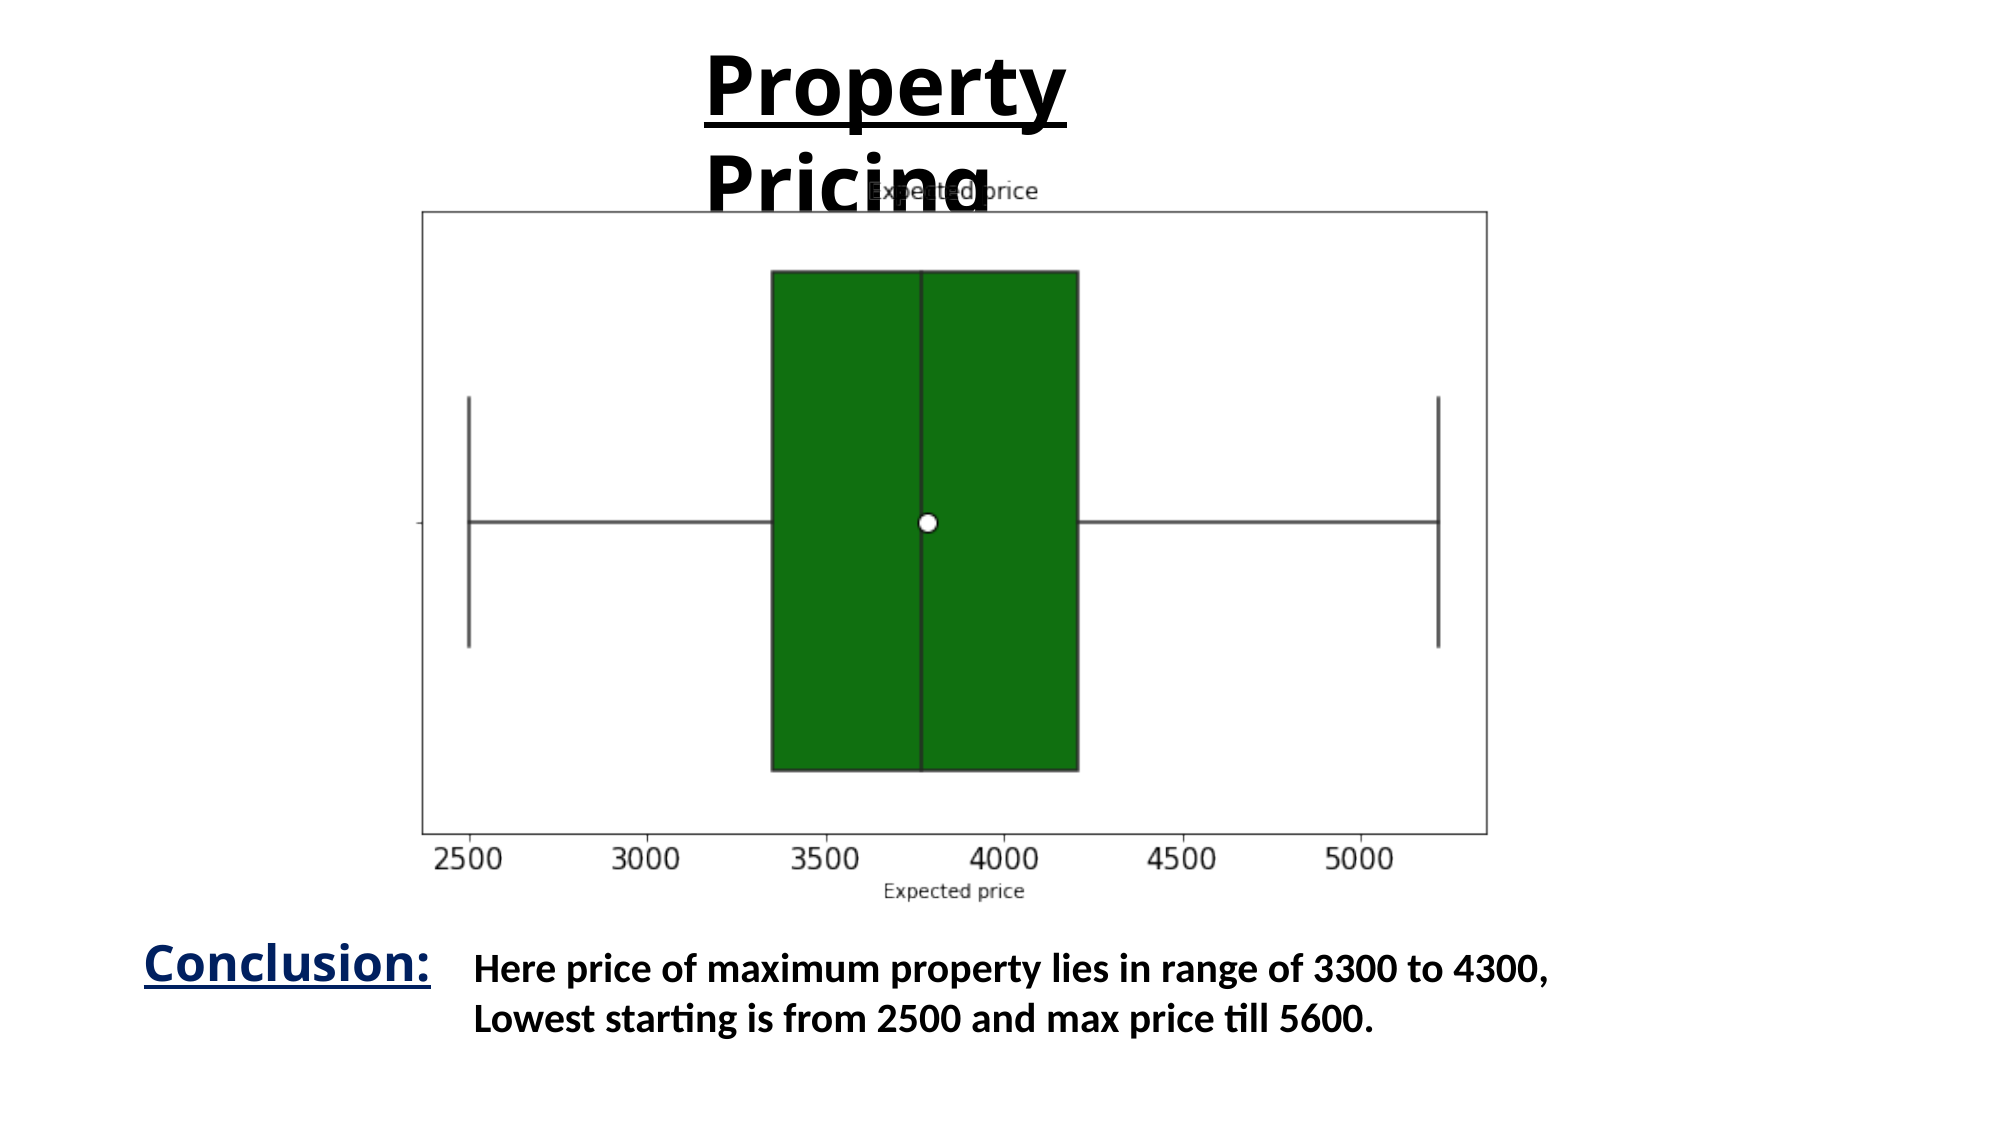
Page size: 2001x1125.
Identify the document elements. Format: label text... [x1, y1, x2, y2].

text_box Conclusion: [128, 923, 446, 999]
text_box Here price of maximum property lies in range of 3300 to 4300, Lowest starting is from 2500 and max price till 5600. [459, 933, 1856, 1048]
picture [250, 112, 1624, 937]
text_box Property Pricing [688, 25, 1312, 112]
